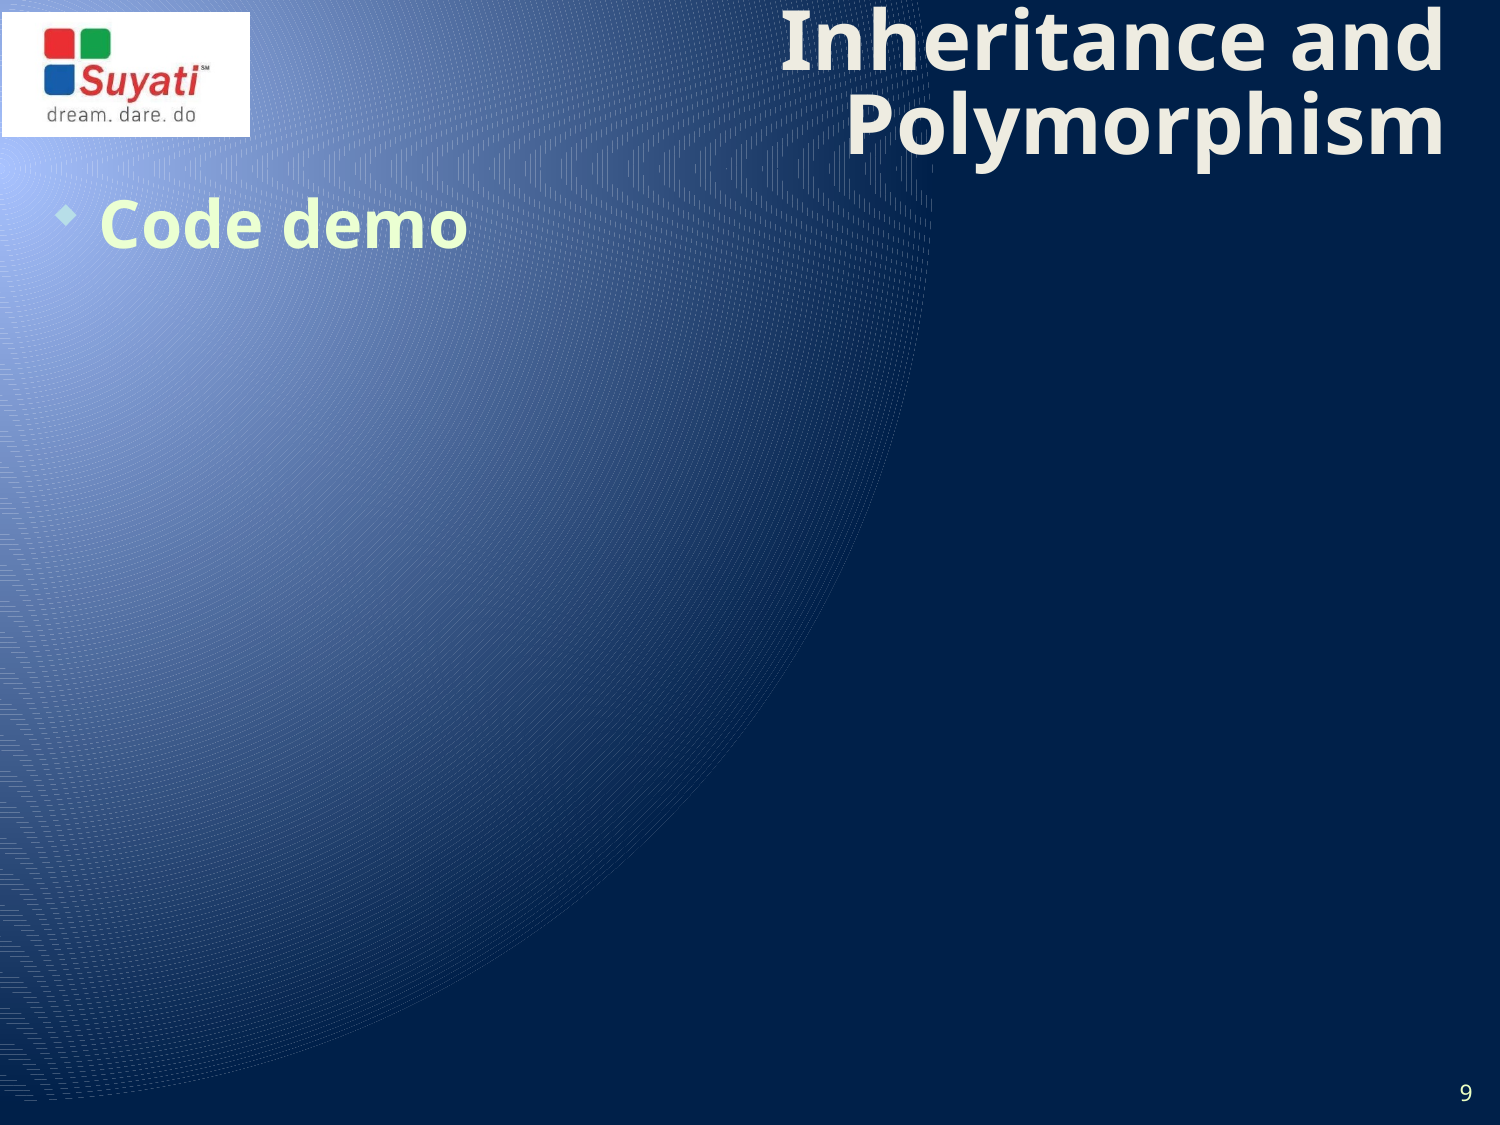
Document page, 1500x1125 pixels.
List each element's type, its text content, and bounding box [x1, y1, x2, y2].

slide_number 9 [1412, 1074, 1488, 1113]
picture [2, 12, 250, 137]
title Inheritance and Polymorphism [300, 12, 1463, 163]
list Code demo [37, 174, 1463, 1100]
